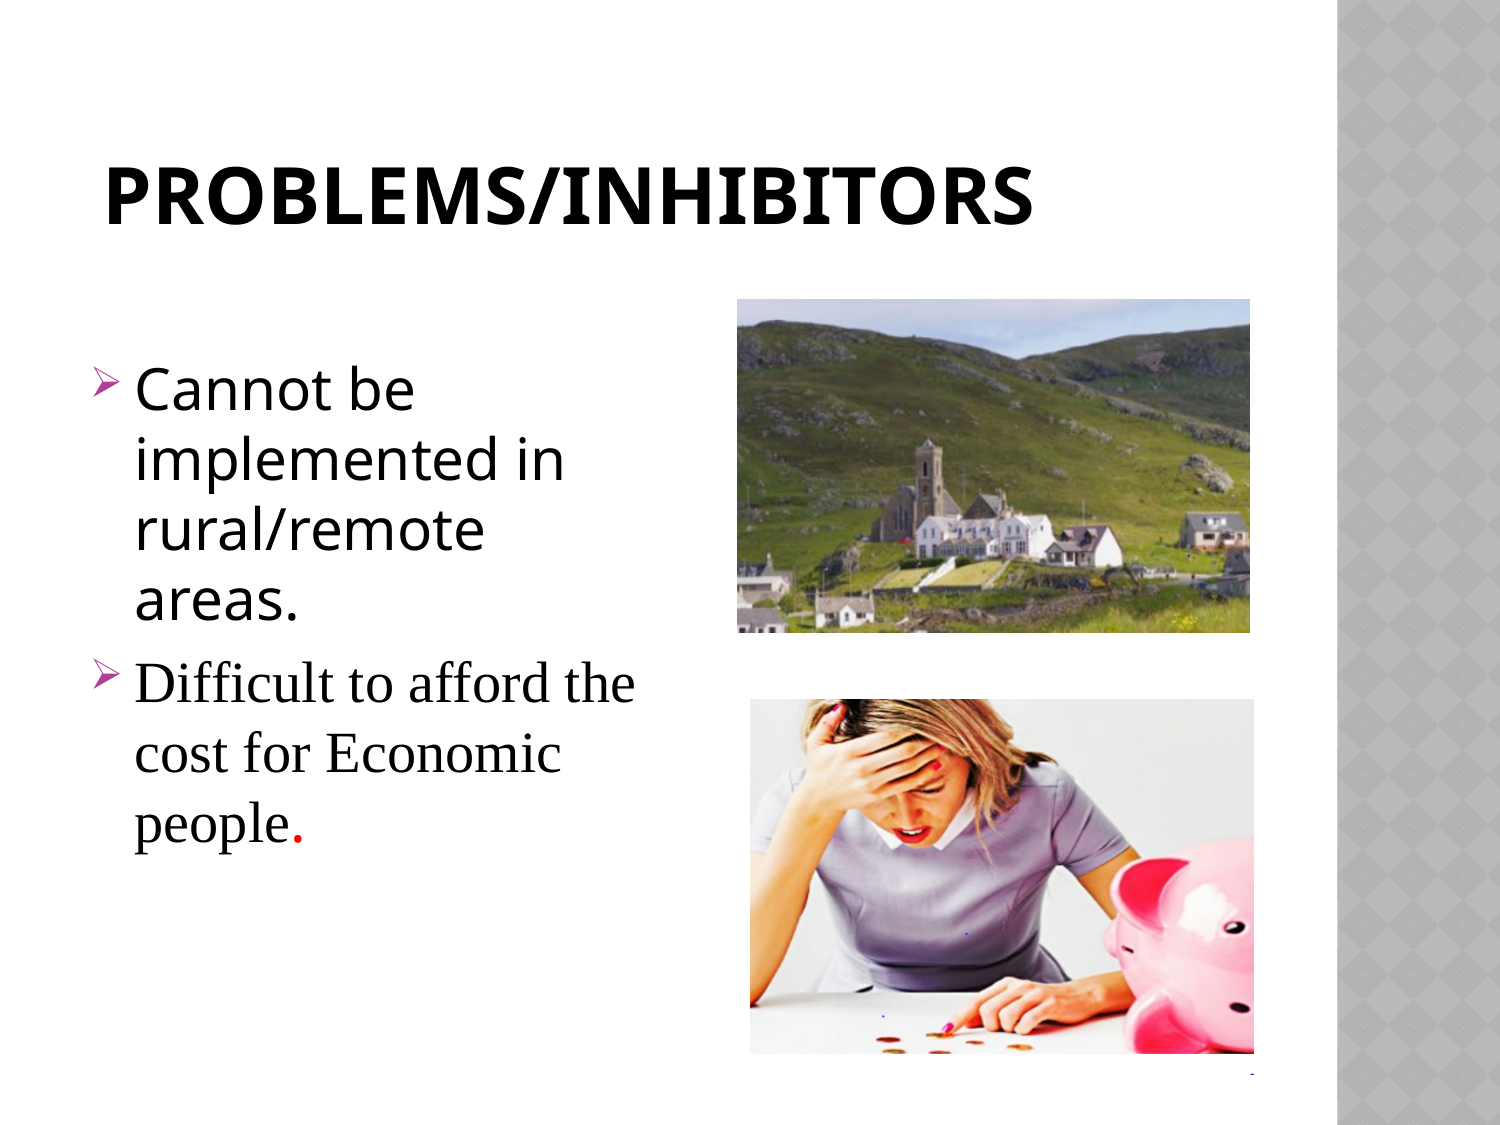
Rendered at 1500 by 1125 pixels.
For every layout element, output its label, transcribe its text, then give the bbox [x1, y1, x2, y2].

picture [749, 699, 1254, 1076]
title PROBLEMS/INHIBITORS [75, 52, 1263, 240]
list Cannot be implemented in rural/remote areas. Difficult to afford the cost for Economic people. [75, 262, 653, 1005]
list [736, 299, 1251, 634]
